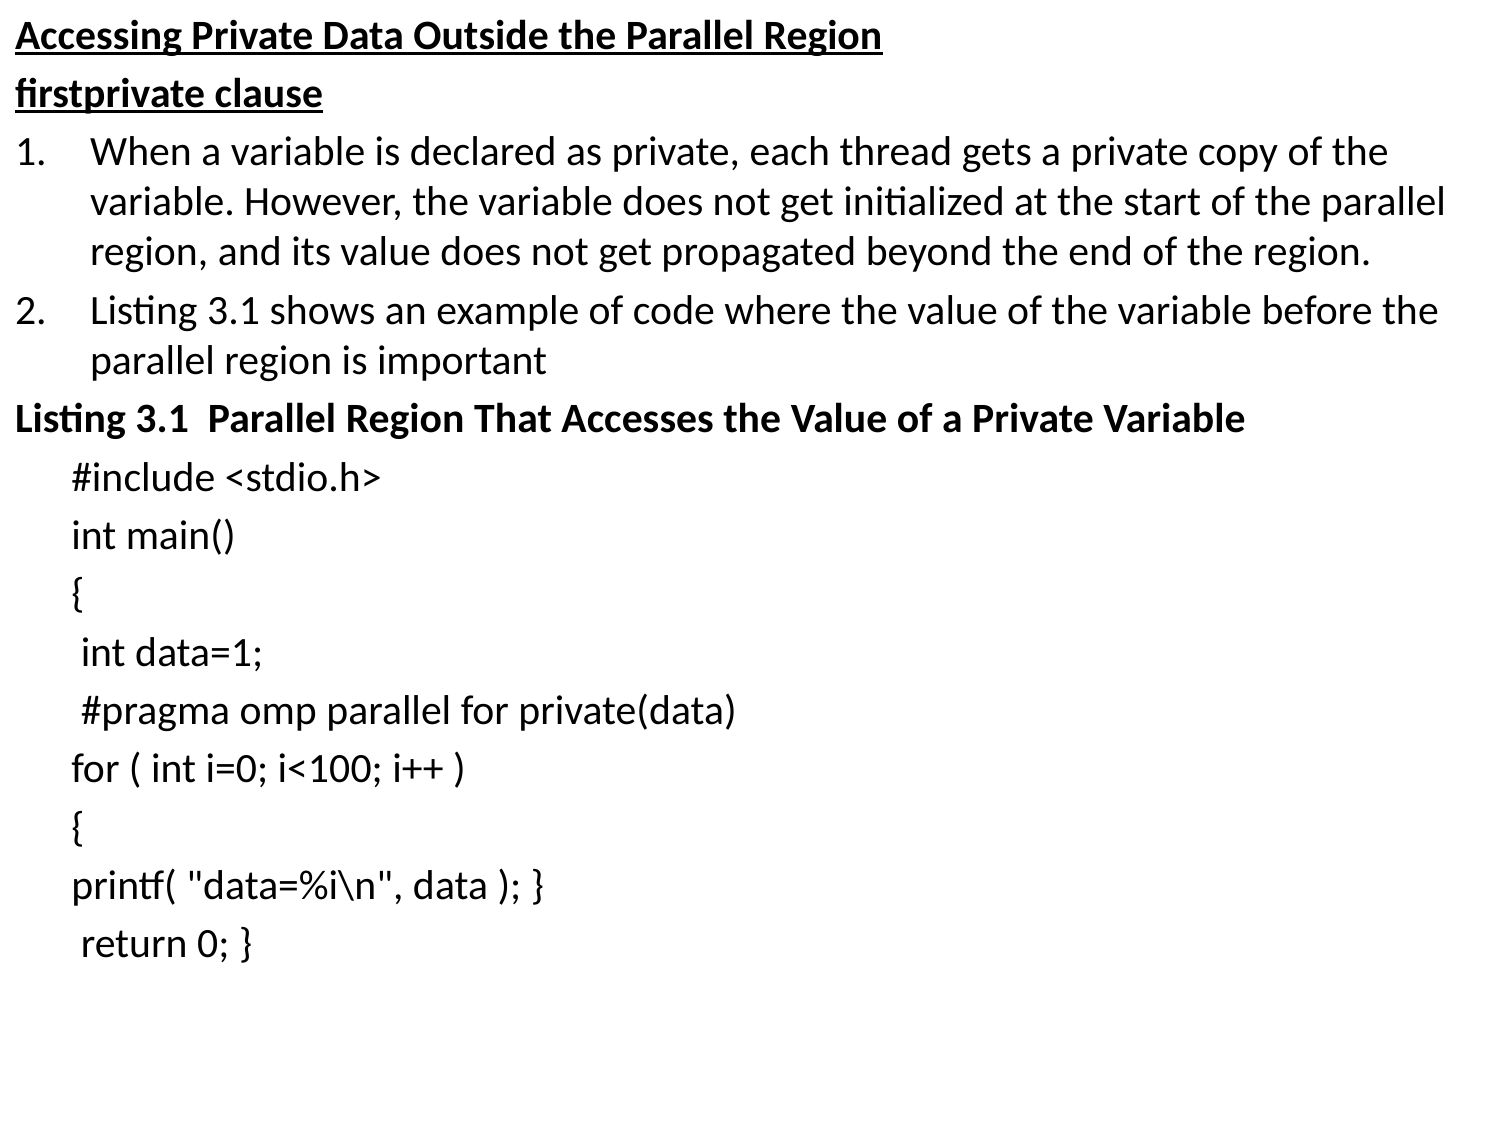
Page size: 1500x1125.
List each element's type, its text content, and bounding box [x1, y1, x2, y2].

list Accessing Private Data Outside the Parallel Region firstprivate clause When a variable is declared as private, each thread gets a private copy of the variable. However, the variable does not get initialized at the start of the parallel region, and its value does not get propagated beyond the end of the region. Listing 3.1 shows an example of code where the value of the variable before the parallel region is important Listing 3.1 Parallel Region That Accesses the Value of a Private Variable #include <stdio.h> int main() { int data=1; #pragma omp parallel for private(data) for ( int i=0; i<100; i++ ) { printf( "data=%i\n", data ); } return 0; } [0, 0, 1500, 1125]
